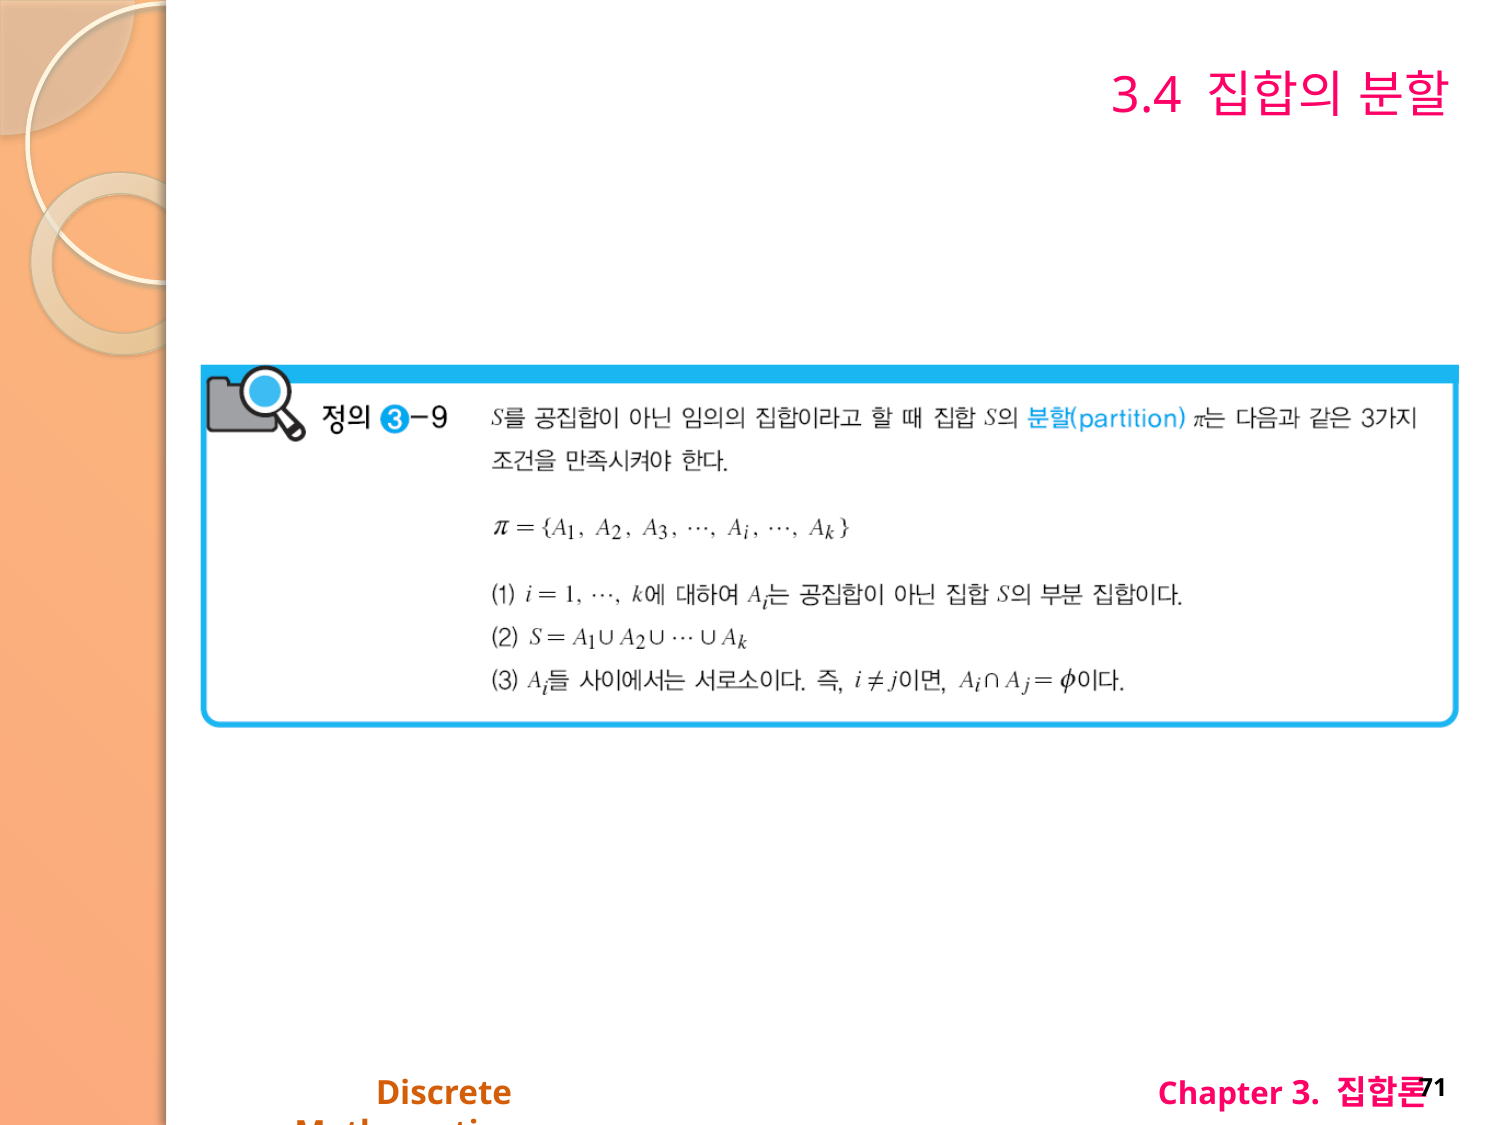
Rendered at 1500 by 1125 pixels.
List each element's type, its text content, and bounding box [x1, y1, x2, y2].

text_box Discrete Mathematics [172, 1063, 528, 1125]
picture [192, 356, 1470, 740]
title 3.4 집합의 분할 [235, 45, 1466, 141]
slide_number 71 [1382, 1071, 1484, 1114]
text_box Chapter 3. 집합론 [1143, 1063, 1500, 1119]
